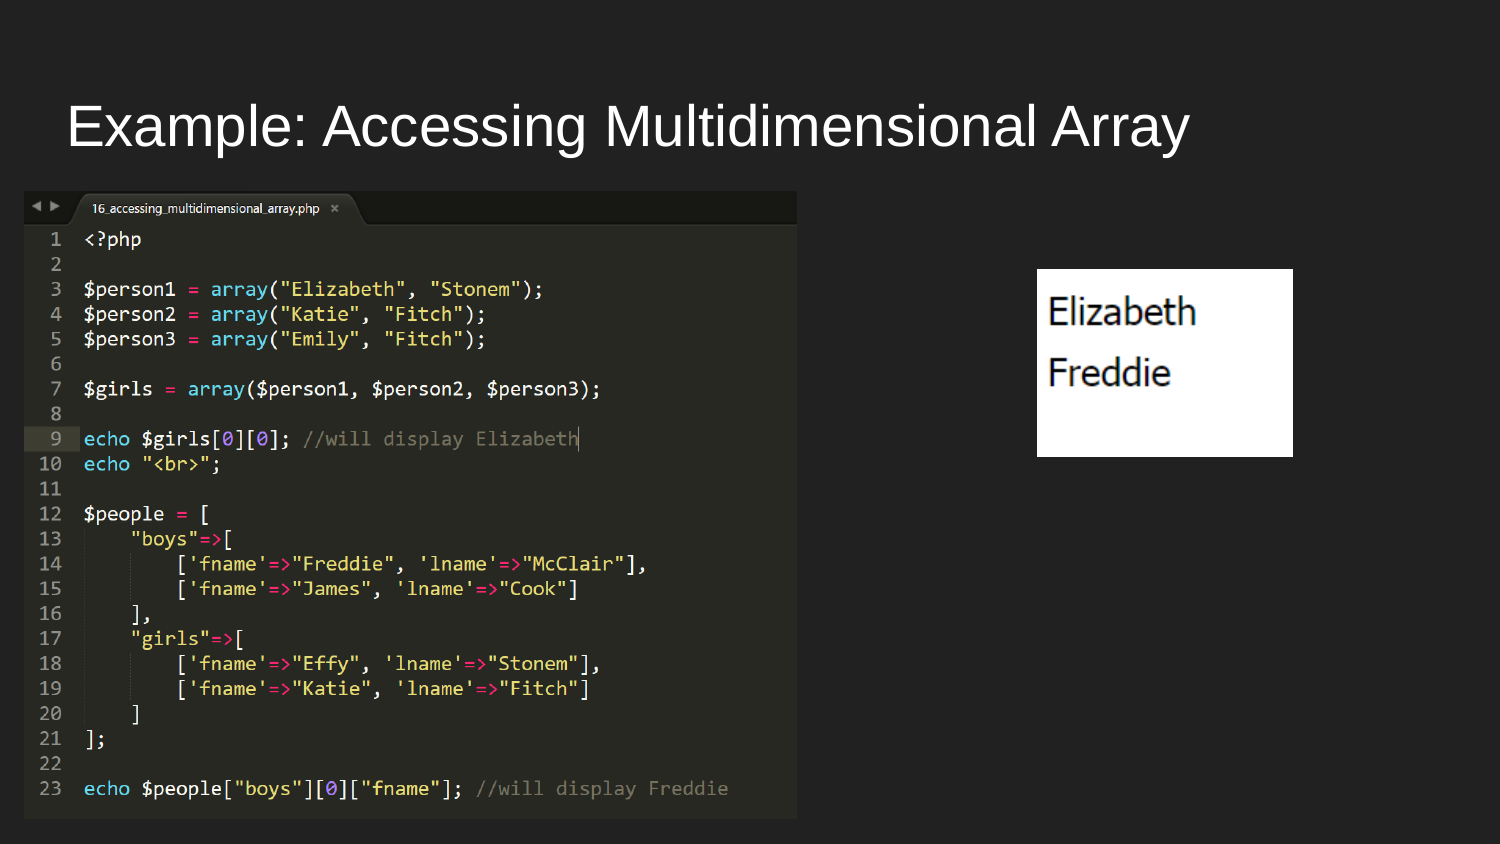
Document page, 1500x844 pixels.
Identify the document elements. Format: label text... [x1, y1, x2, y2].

title Example: Accessing Multidimensional Array [51, 72, 1449, 167]
picture [24, 191, 797, 819]
picture [1037, 269, 1293, 458]
